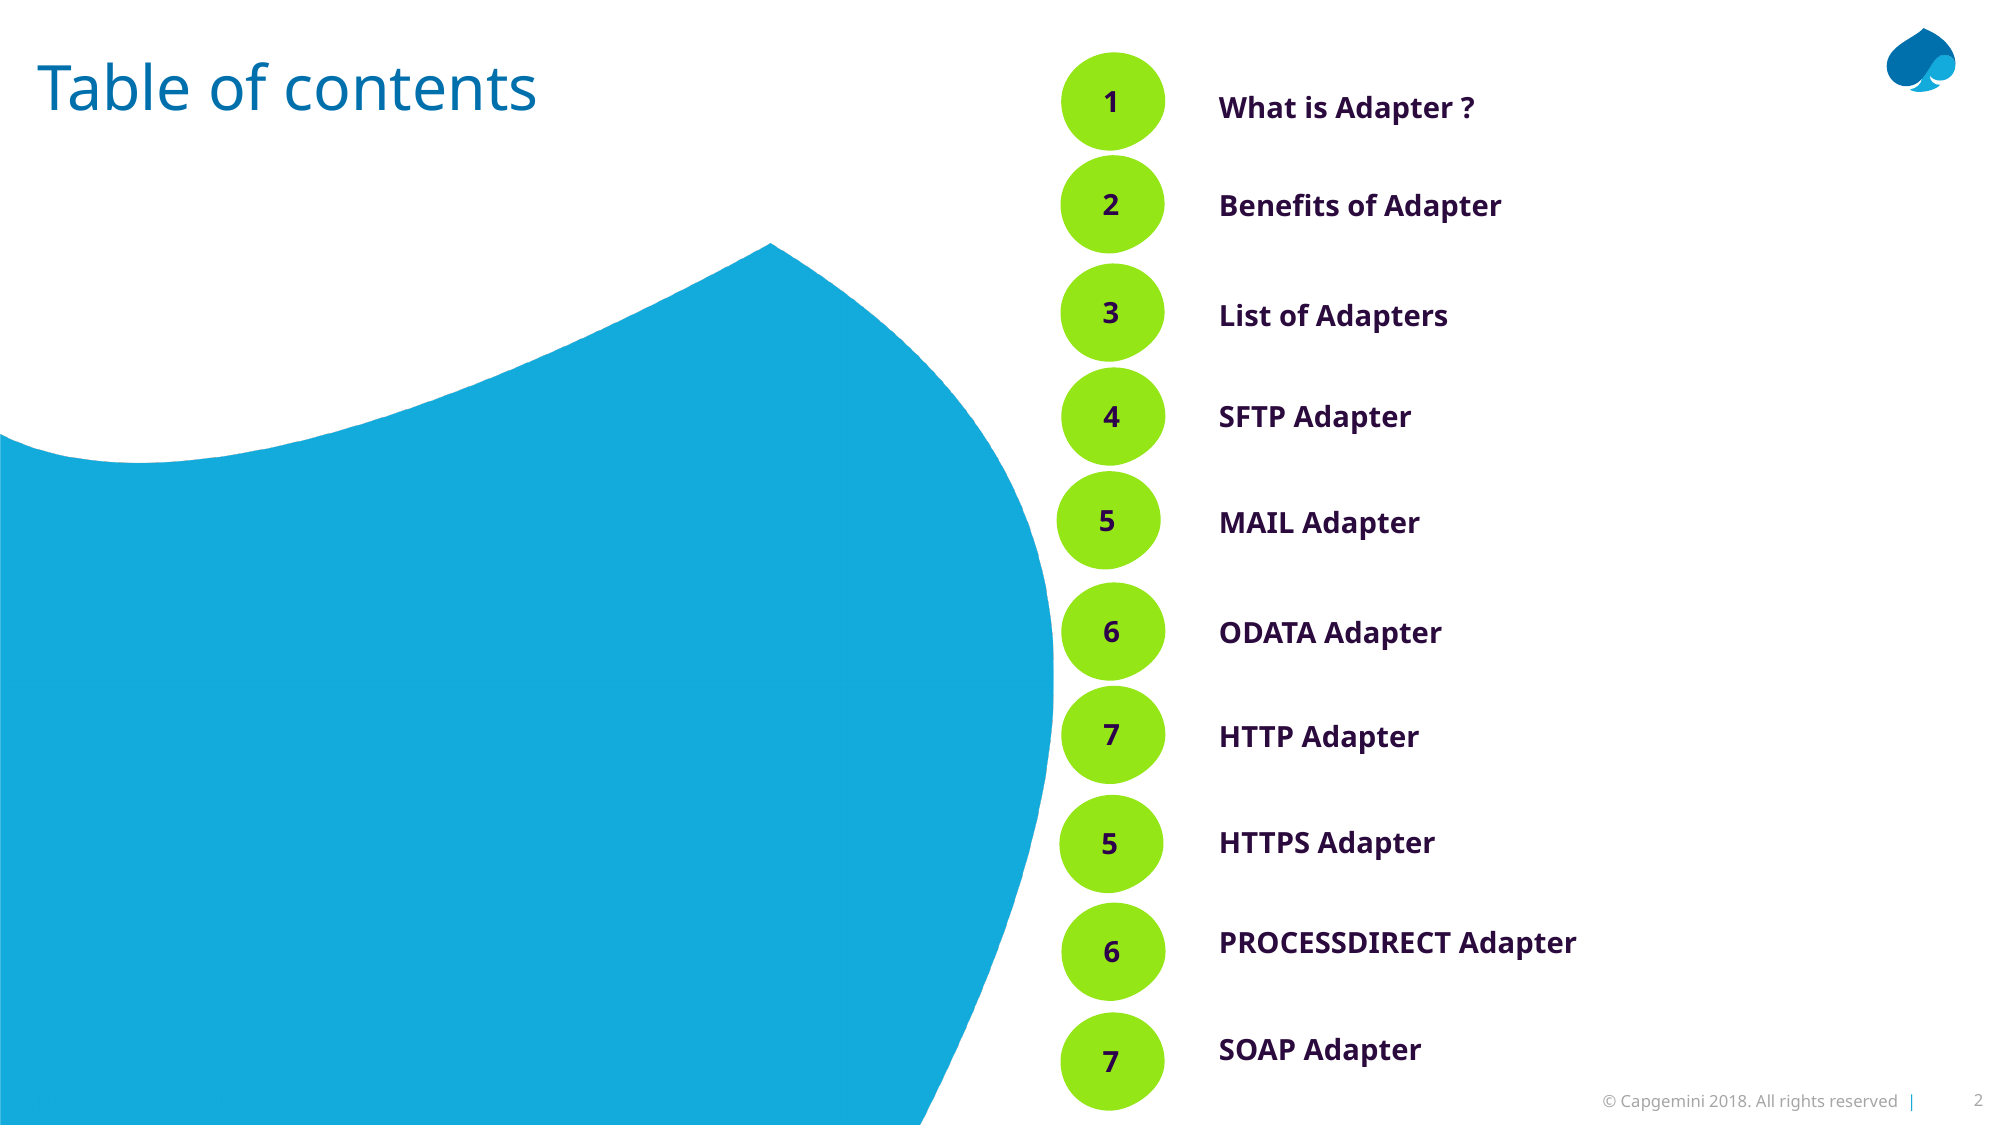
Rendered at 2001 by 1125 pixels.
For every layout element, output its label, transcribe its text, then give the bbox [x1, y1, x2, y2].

text_box ODATA Adapter [1218, 586, 1828, 678]
text_box HTTP Adapter [1218, 690, 1828, 782]
list HTTPS Adapter [1218, 796, 1828, 888]
list PROCESSDIRECT Adapter [1218, 896, 1828, 988]
list SOAP Adapter [1218, 1003, 1828, 1095]
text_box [1061, 52, 1166, 151]
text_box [1060, 1012, 1165, 1111]
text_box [1061, 582, 1166, 681]
text_box What is Adapter ? [1218, 61, 1828, 153]
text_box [1061, 367, 1166, 466]
text_box List of Adapters [1218, 269, 1828, 361]
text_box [1060, 155, 1165, 254]
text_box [1060, 263, 1165, 362]
title Table of contents [37, 0, 1863, 182]
picture [921, 713, 1054, 1125]
text_box MAIL Adapter [1218, 475, 1828, 567]
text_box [1061, 902, 1166, 1001]
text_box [1056, 471, 1161, 570]
text_box SFTP Adapter [1218, 370, 1828, 462]
picture [0, 243, 1054, 647]
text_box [1059, 794, 1164, 894]
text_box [1061, 685, 1166, 785]
text_box Benefits of Adapter [1218, 159, 1828, 251]
